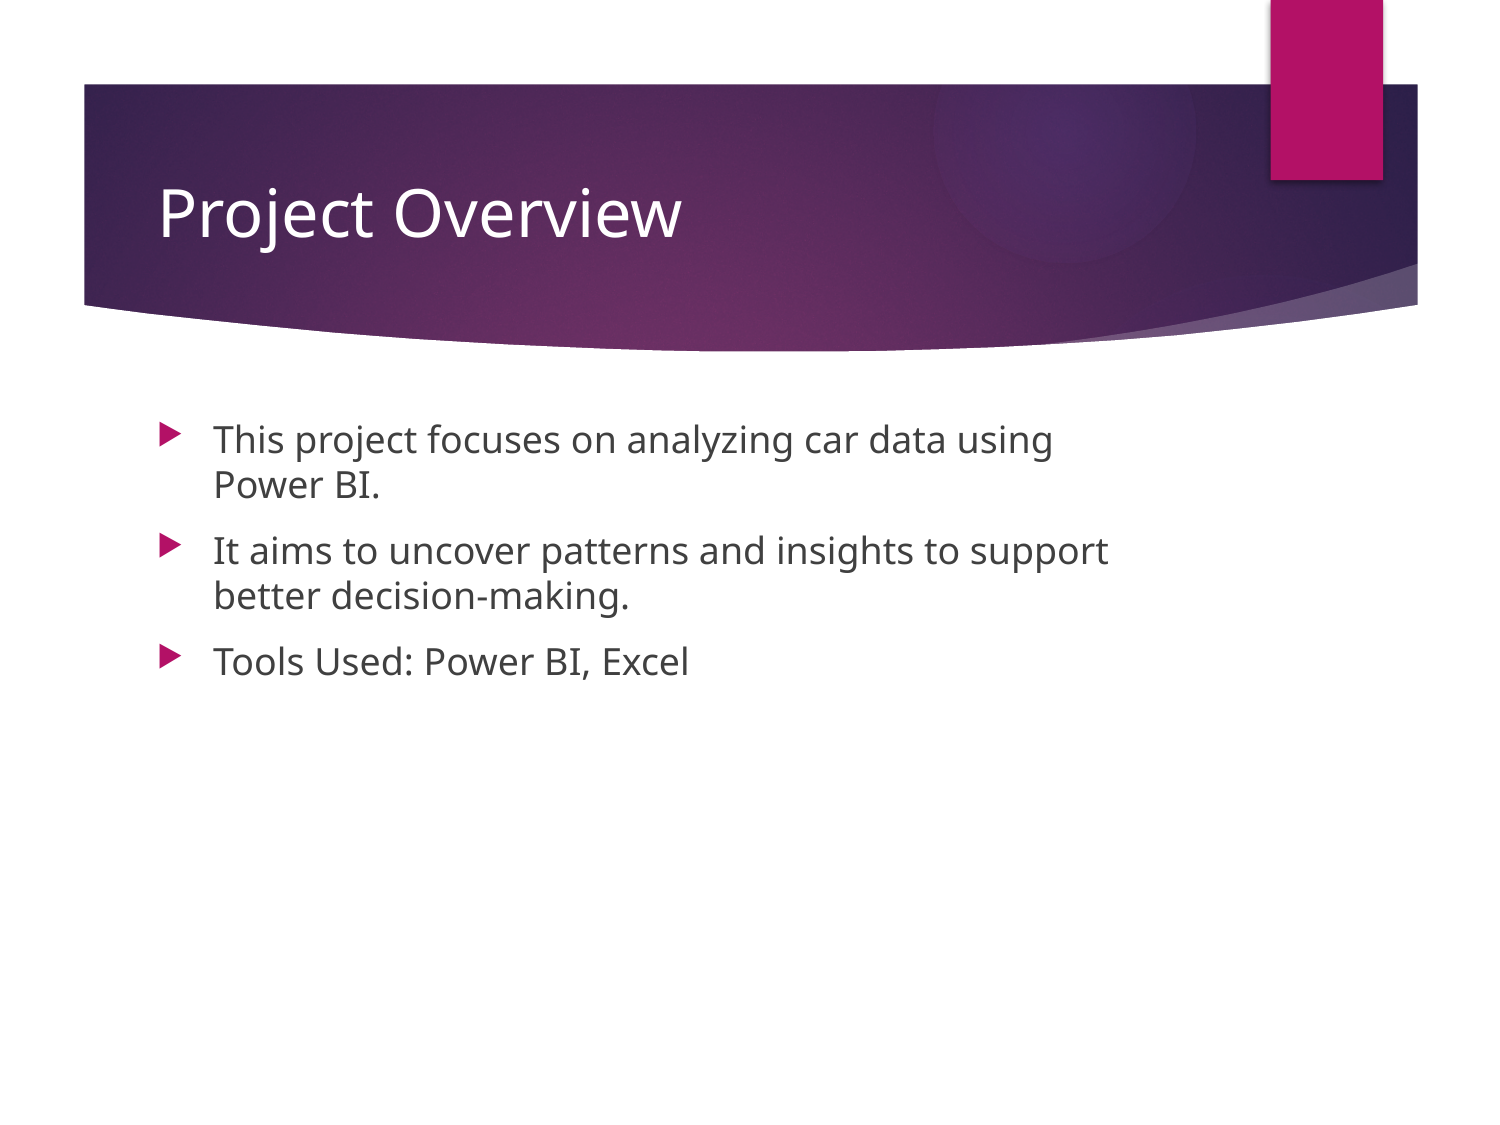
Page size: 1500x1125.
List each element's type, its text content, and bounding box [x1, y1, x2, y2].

list This project focuses on analyzing car data using Power BI. It aims to uncover patterns and insights to support better decision-making. Tools Used: Power BI, Excel [141, 408, 1183, 988]
title Project Overview [142, 152, 1183, 269]
